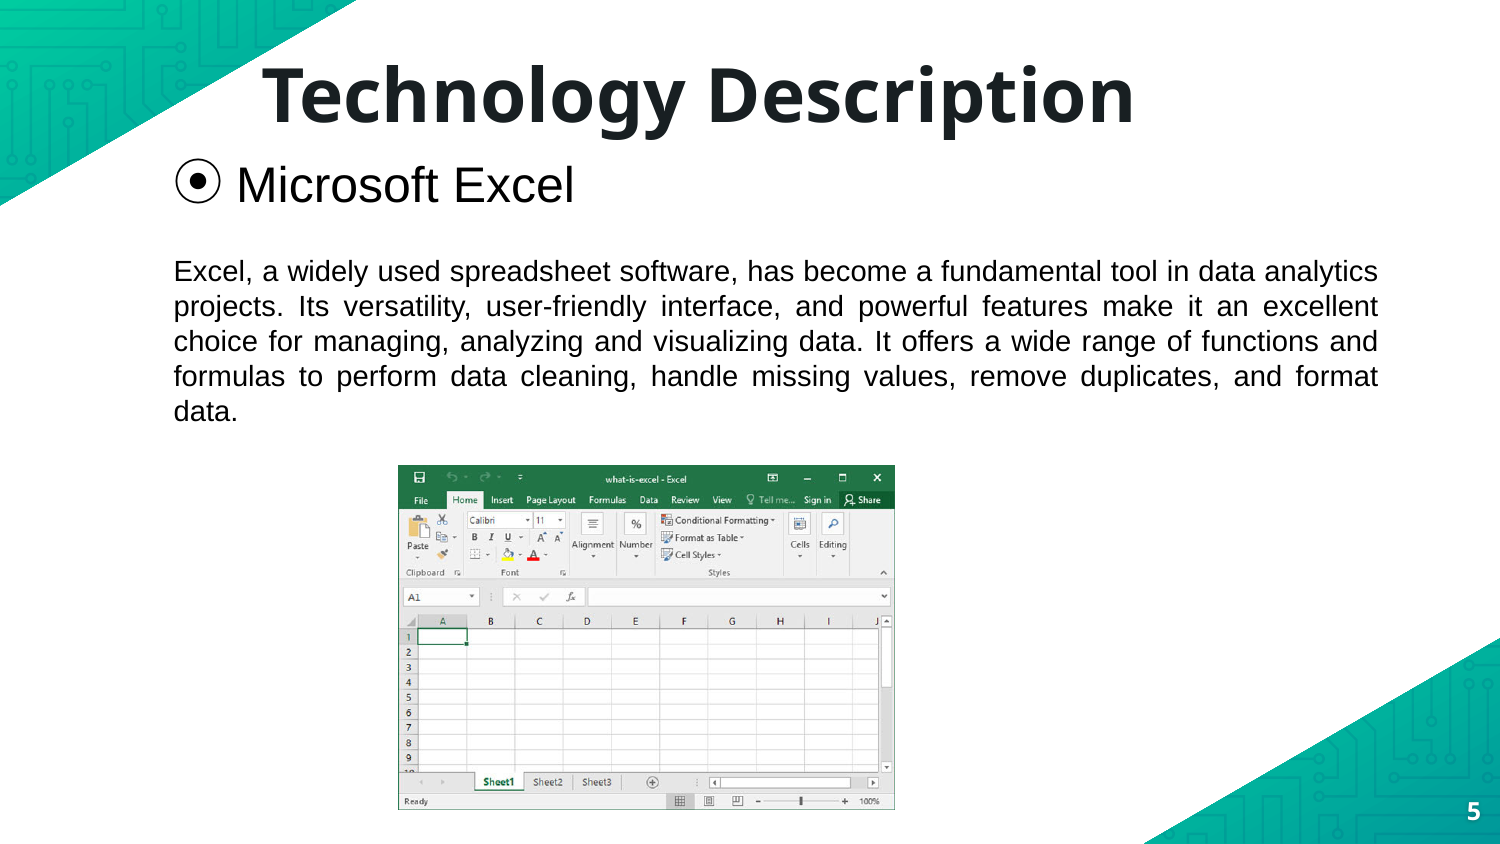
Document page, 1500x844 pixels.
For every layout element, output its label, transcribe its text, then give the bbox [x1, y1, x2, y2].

slide_number 5 [1391, 779, 1482, 844]
picture [398, 464, 896, 810]
title Technology Description [261, 57, 1315, 152]
text_box Microsoft Excel Excel, a widely used spreadsheet software, has become a fundamental tool in data analytics projects. Its versatility, user-friendly interface, and powerful features make it an excellent choice for managing, analyzing and visualizing data. It offers a wide range of functions and formulas to perform data cleaning, handle missing values, remove duplicates, and format data. [161, 152, 1381, 413]
